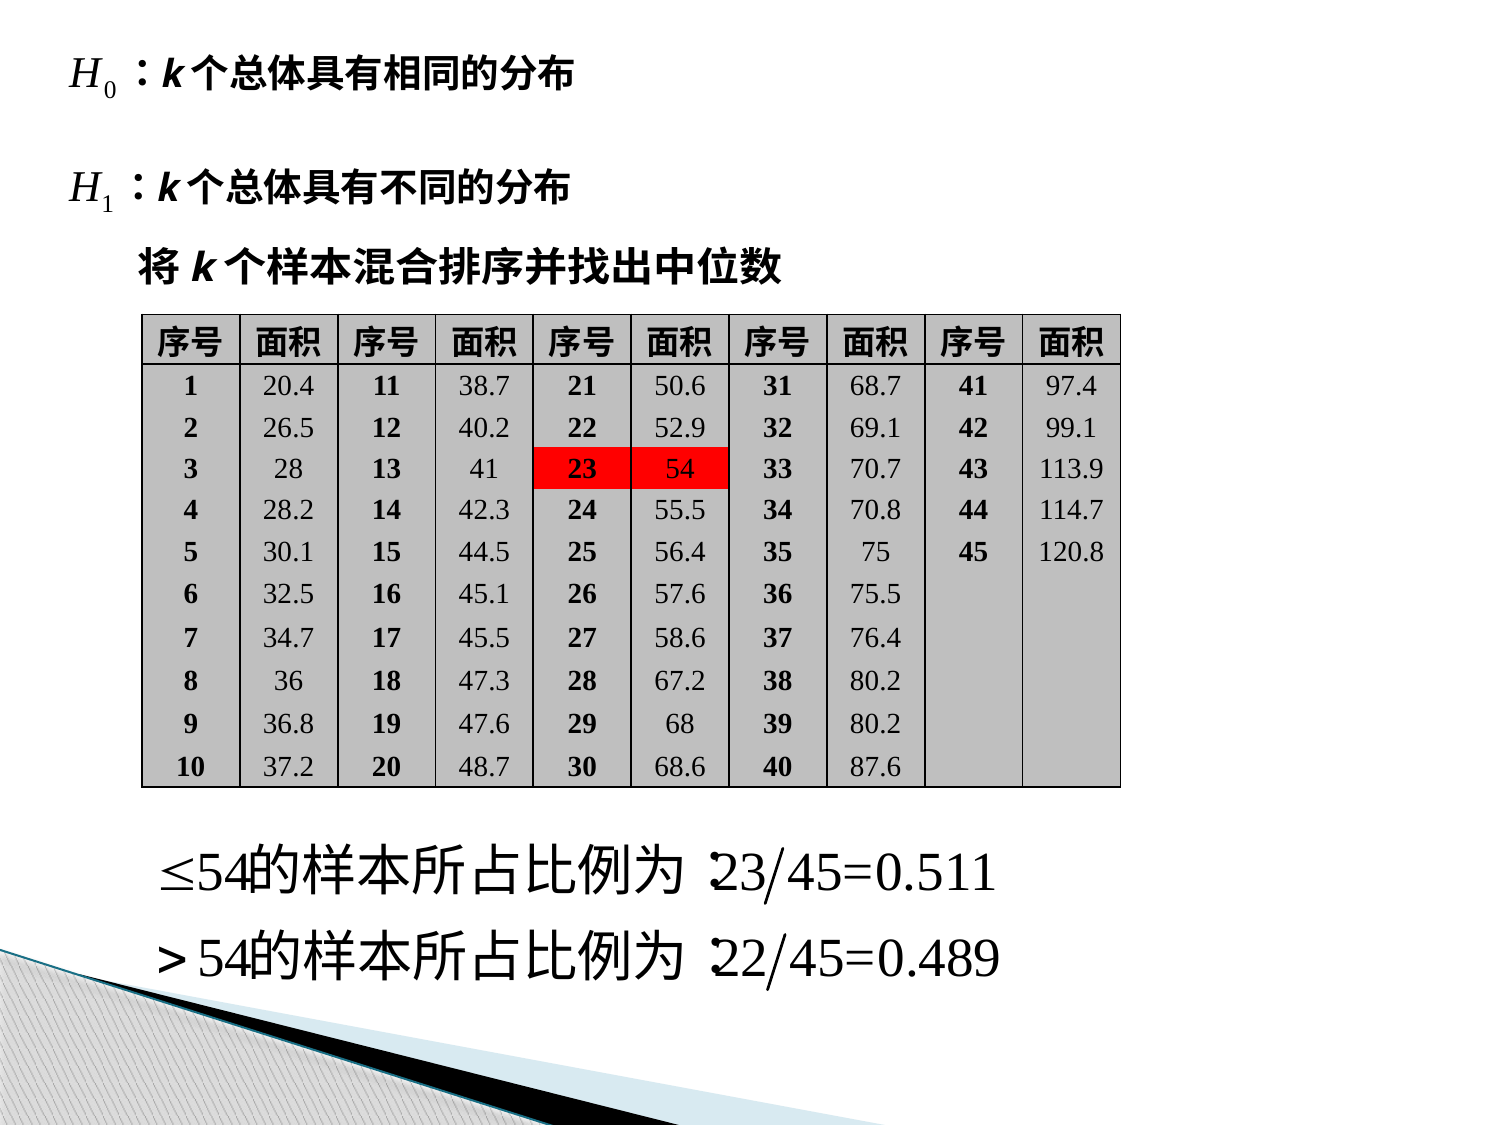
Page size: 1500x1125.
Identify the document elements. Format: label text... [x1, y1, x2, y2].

table_cell [926, 658, 1022, 701]
table_header 面积 [828, 315, 924, 363]
table_cell 6 [143, 572, 239, 615]
table_cell 54 [632, 447, 728, 489]
table_cell 75.5 [828, 572, 924, 615]
table_cell 48.7 [436, 744, 532, 786]
table_cell 30.1 [241, 530, 337, 572]
table_cell 39 [730, 701, 826, 744]
table_cell [926, 701, 1022, 744]
table_cell [1023, 572, 1120, 615]
table_cell 33 [730, 447, 826, 489]
table_cell 1 [143, 365, 239, 406]
table_cell 27 [534, 615, 630, 658]
table_cell 43 [926, 447, 1022, 489]
table_cell 12 [339, 406, 435, 447]
table_cell 76.4 [828, 615, 924, 658]
table_cell 44.5 [436, 530, 532, 572]
table_cell 45 [926, 530, 1022, 572]
table_cell 67.2 [632, 658, 728, 701]
table_cell 47.6 [436, 701, 532, 744]
table_cell 57.6 [632, 572, 728, 615]
table_cell 97.4 [1023, 365, 1120, 406]
table_cell [926, 572, 1022, 615]
table_cell 2 [143, 406, 239, 447]
table_cell 24 [534, 489, 630, 530]
table_cell 13 [339, 447, 435, 489]
table_cell [926, 744, 1022, 786]
table_cell 68.7 [828, 365, 924, 406]
table_cell 16 [339, 572, 435, 615]
table_cell 87.6 [828, 744, 924, 786]
table_cell 37.2 [241, 744, 337, 786]
table_cell 47.3 [436, 658, 532, 701]
table_cell 23 [534, 447, 630, 489]
table_cell 37 [730, 615, 826, 658]
table_cell 21 [534, 365, 630, 406]
table_cell 36 [730, 572, 826, 615]
table_cell 7 [143, 615, 239, 658]
table_cell 9 [143, 701, 239, 744]
table_cell 45.5 [436, 615, 532, 658]
table_cell 26.5 [241, 406, 337, 447]
table_cell [1023, 744, 1120, 786]
table_cell 15 [339, 530, 435, 572]
table_cell 25 [534, 530, 630, 572]
table_cell [1023, 615, 1120, 658]
table_header 序号 [143, 315, 239, 363]
table_header 序号 [339, 315, 435, 363]
table_cell 56.4 [632, 530, 728, 572]
table_cell 28 [241, 447, 337, 489]
table_cell 80.2 [828, 658, 924, 701]
table_cell 55.5 [632, 489, 728, 530]
table_cell [1023, 658, 1120, 701]
table_cell 69.1 [828, 406, 924, 447]
table_cell 45.1 [436, 572, 532, 615]
table_cell 44 [926, 489, 1022, 530]
table_cell 40.2 [436, 406, 532, 447]
table_cell 58.6 [632, 615, 728, 658]
picture [147, 833, 1010, 1000]
table_header 序号 [730, 315, 826, 363]
table_cell 3 [143, 447, 239, 489]
table_cell 41 [436, 447, 532, 489]
table_cell 99.1 [1023, 406, 1120, 447]
table_cell 70.7 [828, 447, 924, 489]
table_cell 34 [730, 489, 826, 530]
table_cell 5 [143, 530, 239, 572]
table_cell 38 [730, 658, 826, 701]
table_cell 70.8 [828, 489, 924, 530]
table_cell 4 [143, 489, 239, 530]
table_cell 34.7 [241, 615, 337, 658]
table_cell 17 [339, 615, 435, 658]
table_cell 114.7 [1023, 489, 1120, 530]
table_cell 28 [534, 658, 630, 701]
table_cell 19 [339, 701, 435, 744]
table_cell 22 [534, 406, 630, 447]
table_cell 32 [730, 406, 826, 447]
table_cell 75 [828, 530, 924, 572]
table_cell 31 [730, 365, 826, 406]
table_cell 26 [534, 572, 630, 615]
table_cell 68 [632, 701, 728, 744]
table_cell 11 [339, 365, 435, 406]
table_cell 10 [143, 744, 239, 786]
table_cell 20.4 [241, 365, 337, 406]
table_cell 8 [143, 658, 239, 701]
table_cell [1023, 701, 1120, 744]
table_cell 30 [534, 744, 630, 786]
table_cell 68.6 [632, 744, 728, 786]
table_header 面积 [632, 315, 728, 363]
table_cell 52.9 [632, 406, 728, 447]
table_cell 41 [926, 365, 1022, 406]
table_cell 80.2 [828, 701, 924, 744]
table_cell 40 [730, 744, 826, 786]
table_cell 14 [339, 489, 435, 530]
table_cell 42.3 [436, 489, 532, 530]
table_header 序号 [926, 315, 1022, 363]
table_cell 28.2 [241, 489, 337, 530]
table_cell 36.8 [241, 701, 337, 744]
table_header 面积 [436, 315, 532, 363]
picture [60, 18, 1500, 297]
table_header 面积 [241, 315, 337, 363]
table_cell 20 [339, 744, 435, 786]
table_cell [926, 615, 1022, 658]
table_cell 42 [926, 406, 1022, 447]
table_cell 120.8 [1023, 530, 1120, 572]
table_cell 38.7 [436, 365, 532, 406]
table_cell 32.5 [241, 572, 337, 615]
table_cell 113.9 [1023, 447, 1120, 489]
table_cell 36 [241, 658, 337, 701]
table_cell 29 [534, 701, 630, 744]
table_header 面积 [1023, 315, 1120, 363]
table_cell 35 [730, 530, 826, 572]
table_cell 50.6 [632, 365, 728, 406]
table_cell 18 [339, 658, 435, 701]
table_header 序号 [534, 315, 630, 363]
